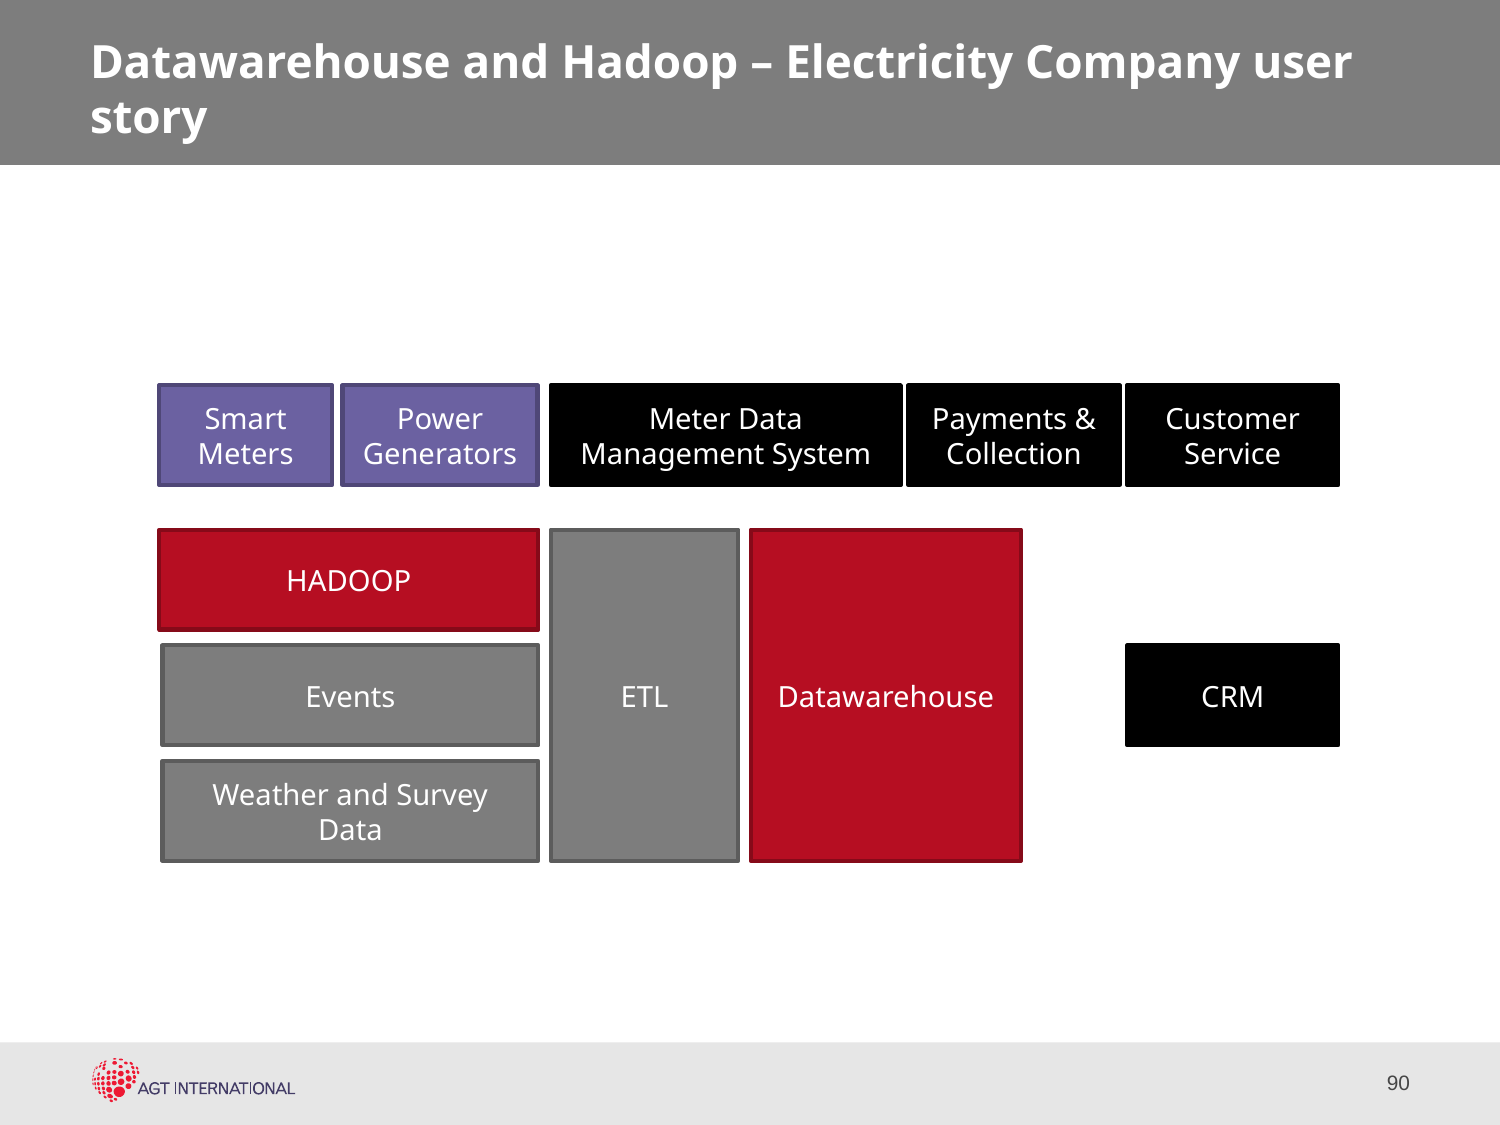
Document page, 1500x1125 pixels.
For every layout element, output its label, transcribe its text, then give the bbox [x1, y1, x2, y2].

text_box Power Generators [340, 383, 540, 487]
text_box Weather and Survey Data [160, 759, 540, 863]
text_box Smart Meters [157, 383, 334, 487]
text_box CRM [1125, 643, 1340, 747]
text_box Datawarehouse [749, 528, 1023, 863]
text_box Customer Service [1125, 383, 1340, 487]
text_box Meter Data Management System [549, 383, 903, 487]
text_box Payments & Collection [906, 383, 1122, 487]
text_box HADOOP [157, 528, 540, 632]
title Datawarehouse and Hadoop – Electricity Company user story [75, 57, 1408, 150]
text_box Events [160, 643, 540, 747]
text_box ETL [549, 528, 740, 863]
